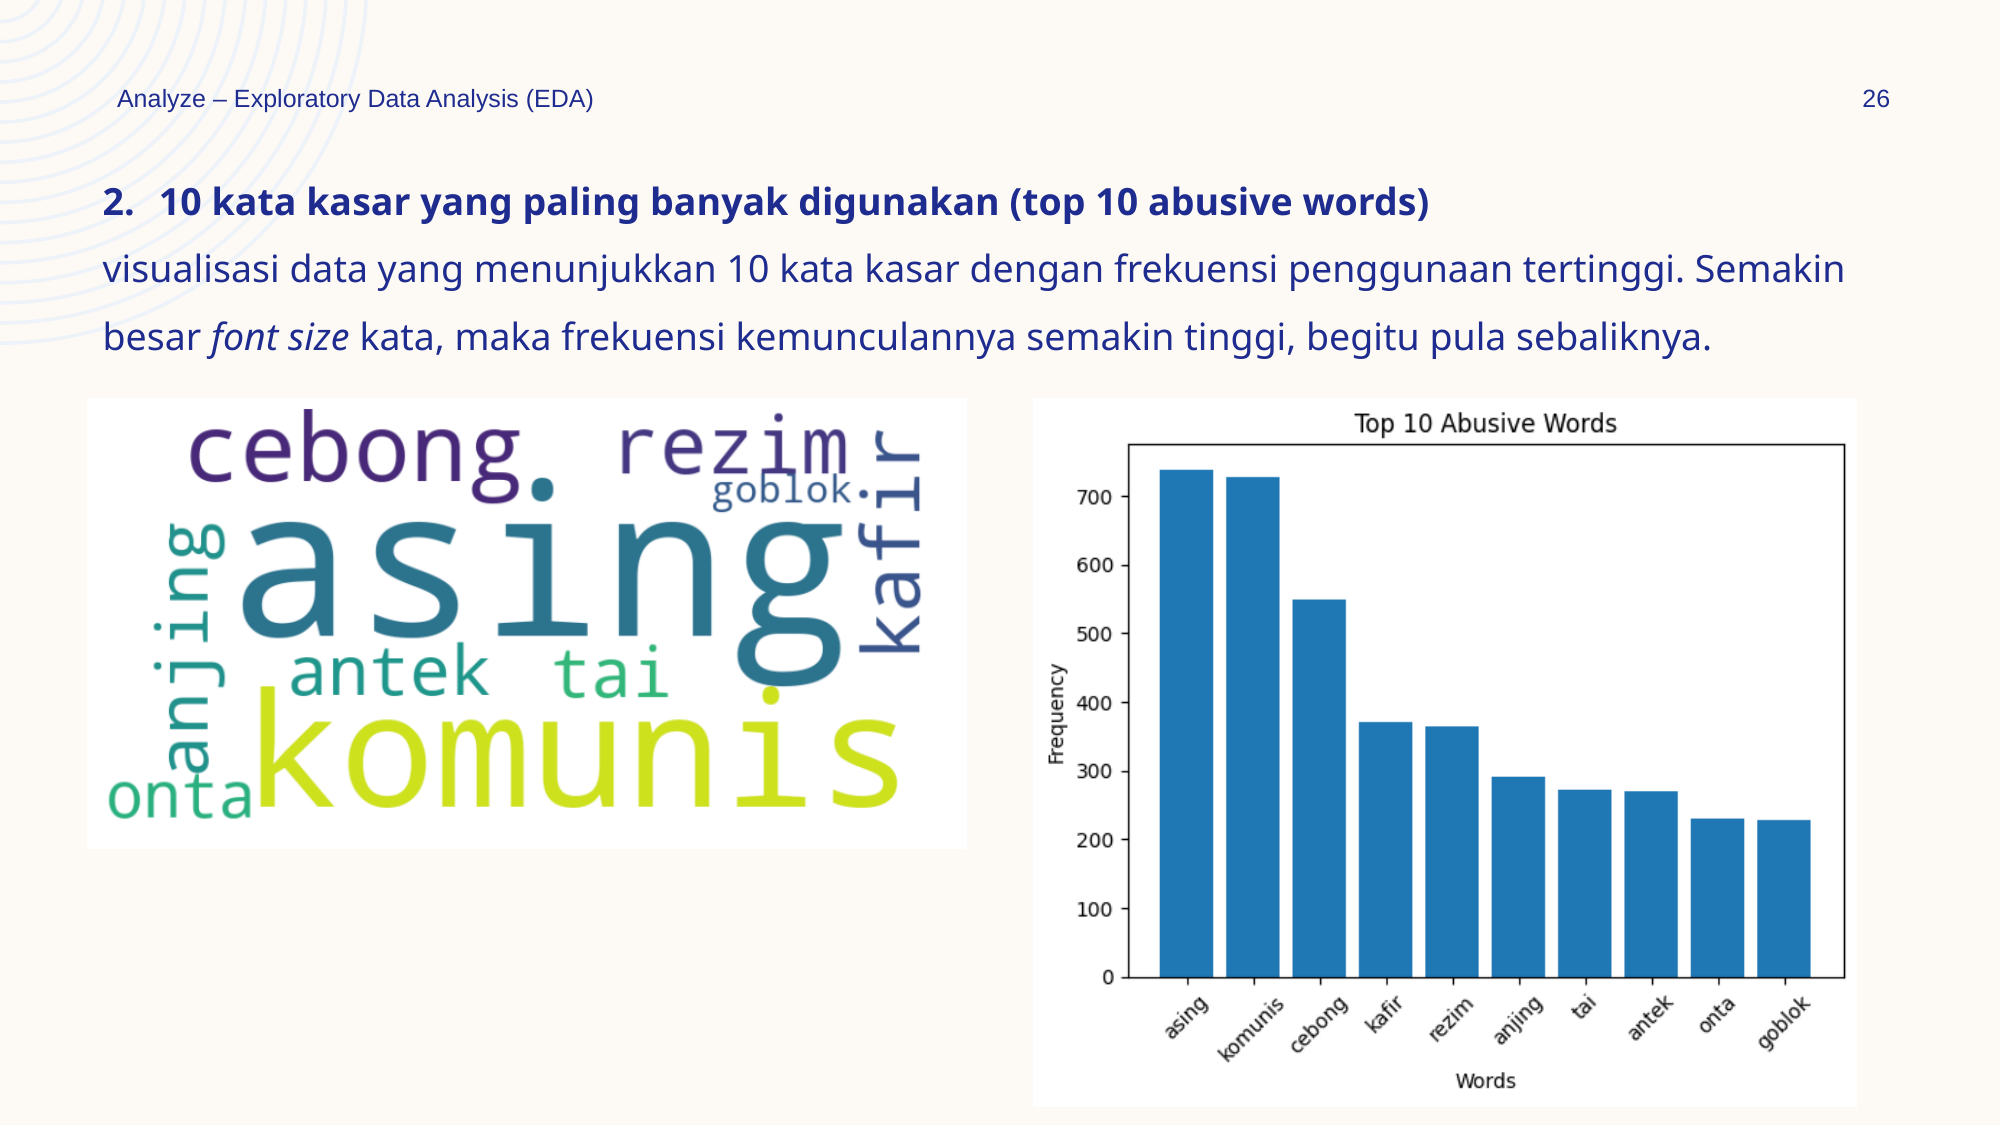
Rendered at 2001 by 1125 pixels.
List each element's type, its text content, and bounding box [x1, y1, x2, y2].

picture [87, 398, 967, 849]
picture [1033, 398, 1857, 1107]
slide_number 26 [1795, 75, 1958, 120]
list 10 kata kasar yang paling banyak digunakan (top 10 abusive words) visualisasi data yang menunjukkan 10 kata kasar dengan frekuensi penggunaan tertinggi. Semakin besar font size kata, maka frekuensi kemunculannya semakin tinggi, begitu pula sebaliknya. [87, 147, 1912, 1098]
footer Analyze – Exploratory Data Analysis (EDA) [101, 75, 627, 120]
